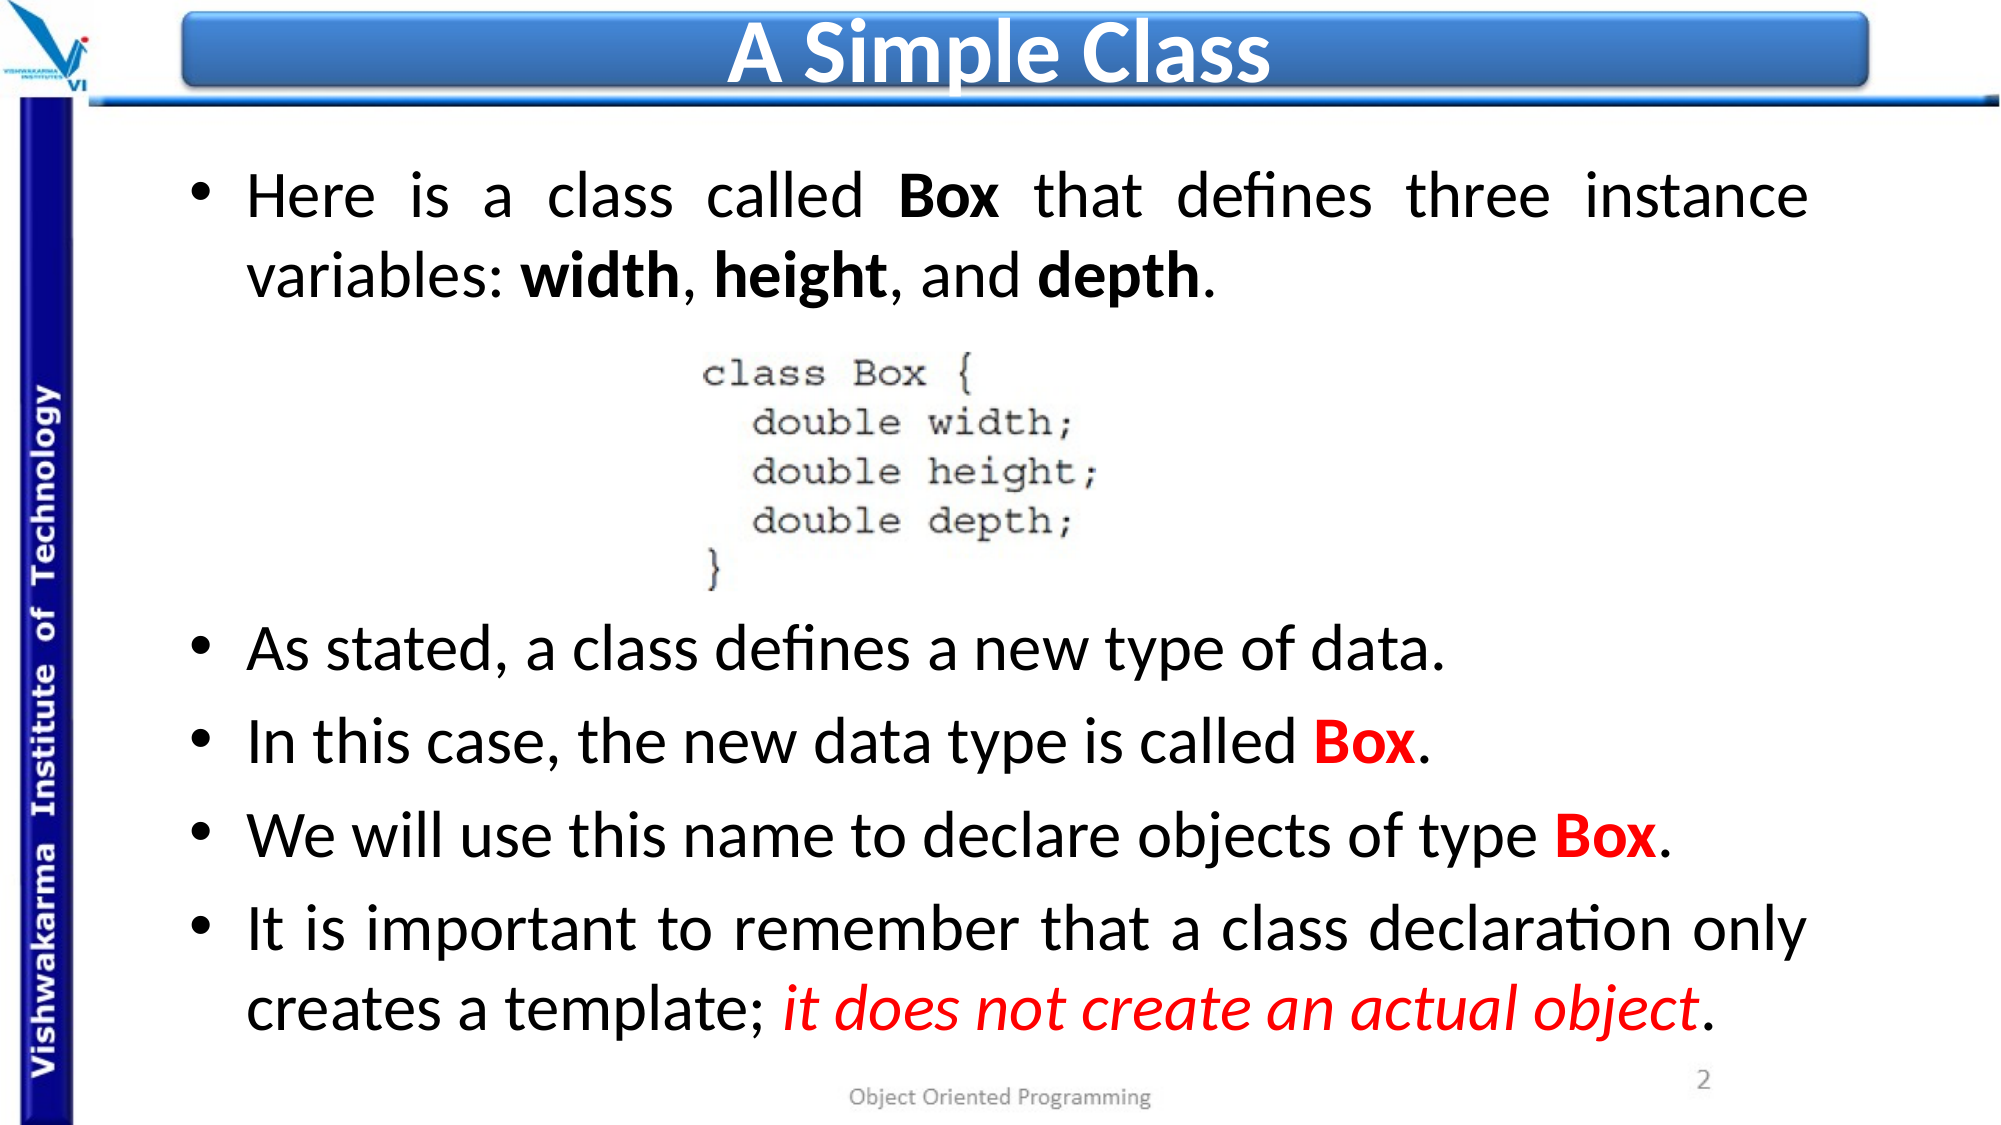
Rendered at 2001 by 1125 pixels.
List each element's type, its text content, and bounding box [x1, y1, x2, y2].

picture [648, 329, 1117, 603]
picture [0, 0, 2001, 1125]
title A Simple Class [174, 0, 1825, 143]
list Here is a class called Box that defines three instance variables: width, height, and depth. As stated, a class defines a new type of data. In this case, the new data type is called Box. We will use this name to declare objects of type Box. It is important to remember that a class declaration only creates a template; it does not create an actual object. [174, 143, 1825, 1018]
